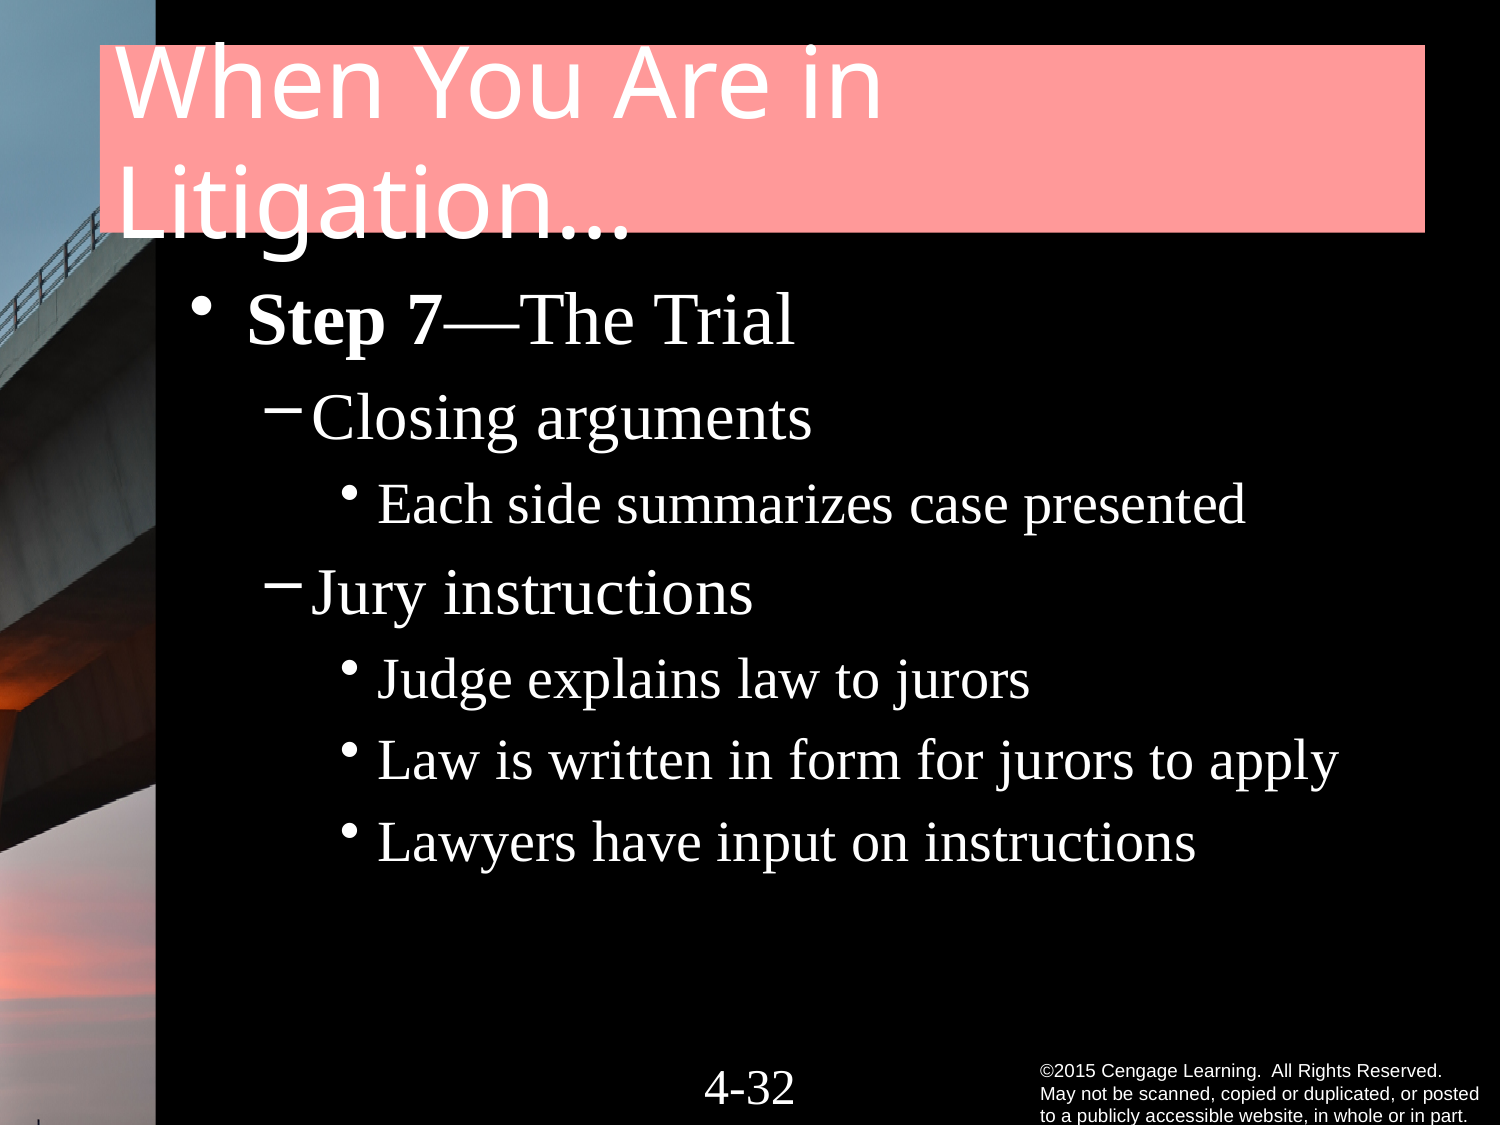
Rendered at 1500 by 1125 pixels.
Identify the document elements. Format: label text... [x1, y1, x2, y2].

picture [0, 0, 155, 1125]
list Step 7—The Trial Closing arguments Each side summarizes case presented Jury instructions Judge explains law to jurors Law is written in form for jurors to apply Lawyers have input on instructions [174, 262, 1463, 1000]
title When You Are in Litigation… [99, 44, 1426, 233]
slide_number 4-31 [574, 1046, 926, 1125]
